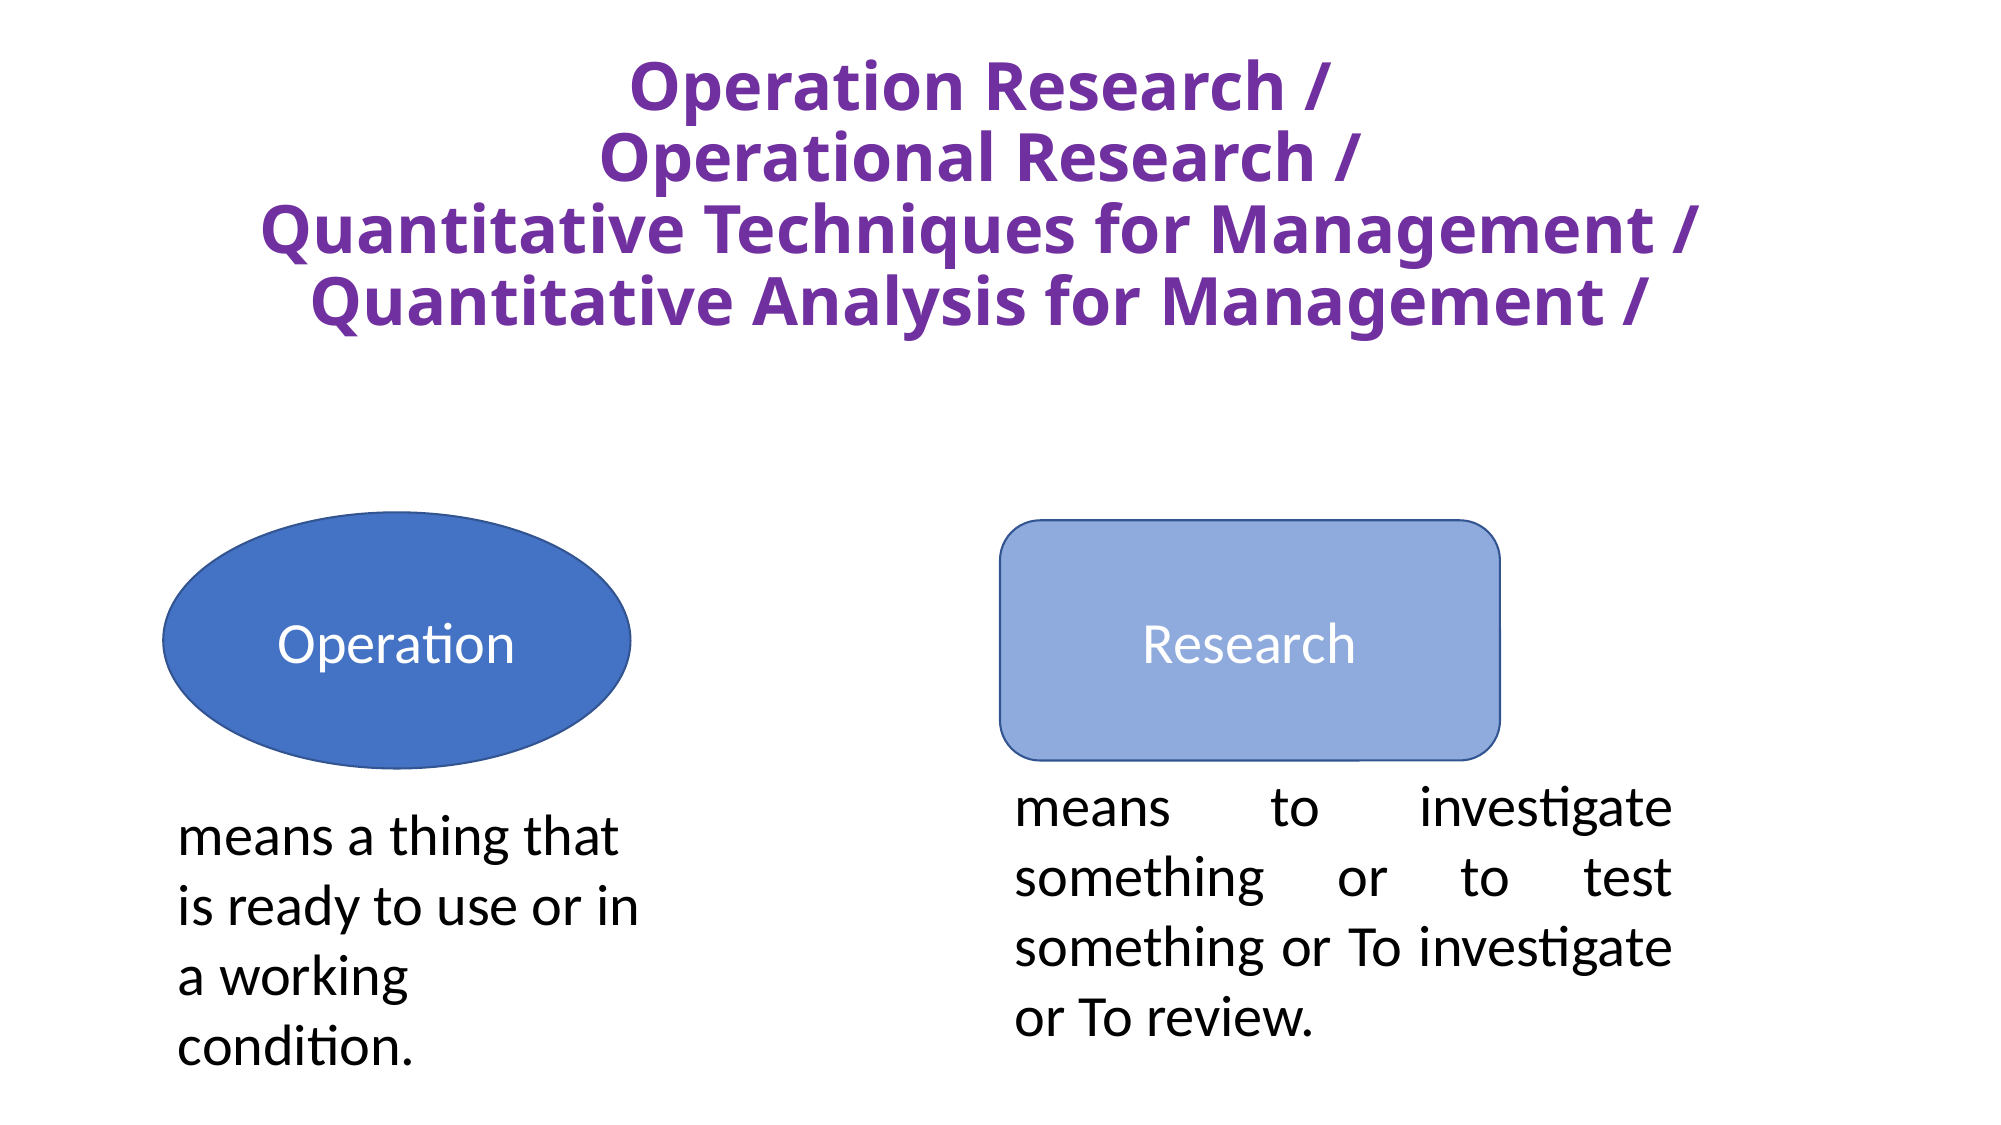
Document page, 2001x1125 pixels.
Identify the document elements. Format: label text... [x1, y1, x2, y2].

text_box means to investigate something or to test something or To investigate or To review. [999, 760, 1688, 1056]
text_box means a thing that is ready to use or in a working condition. [163, 789, 675, 1085]
title Operation Research / Operational Research / Quantitative Techniques for Management / Quantitative Analysis for Management / [49, 31, 1912, 348]
text_box Operation [162, 511, 632, 770]
text_box Research [998, 519, 1502, 760]
